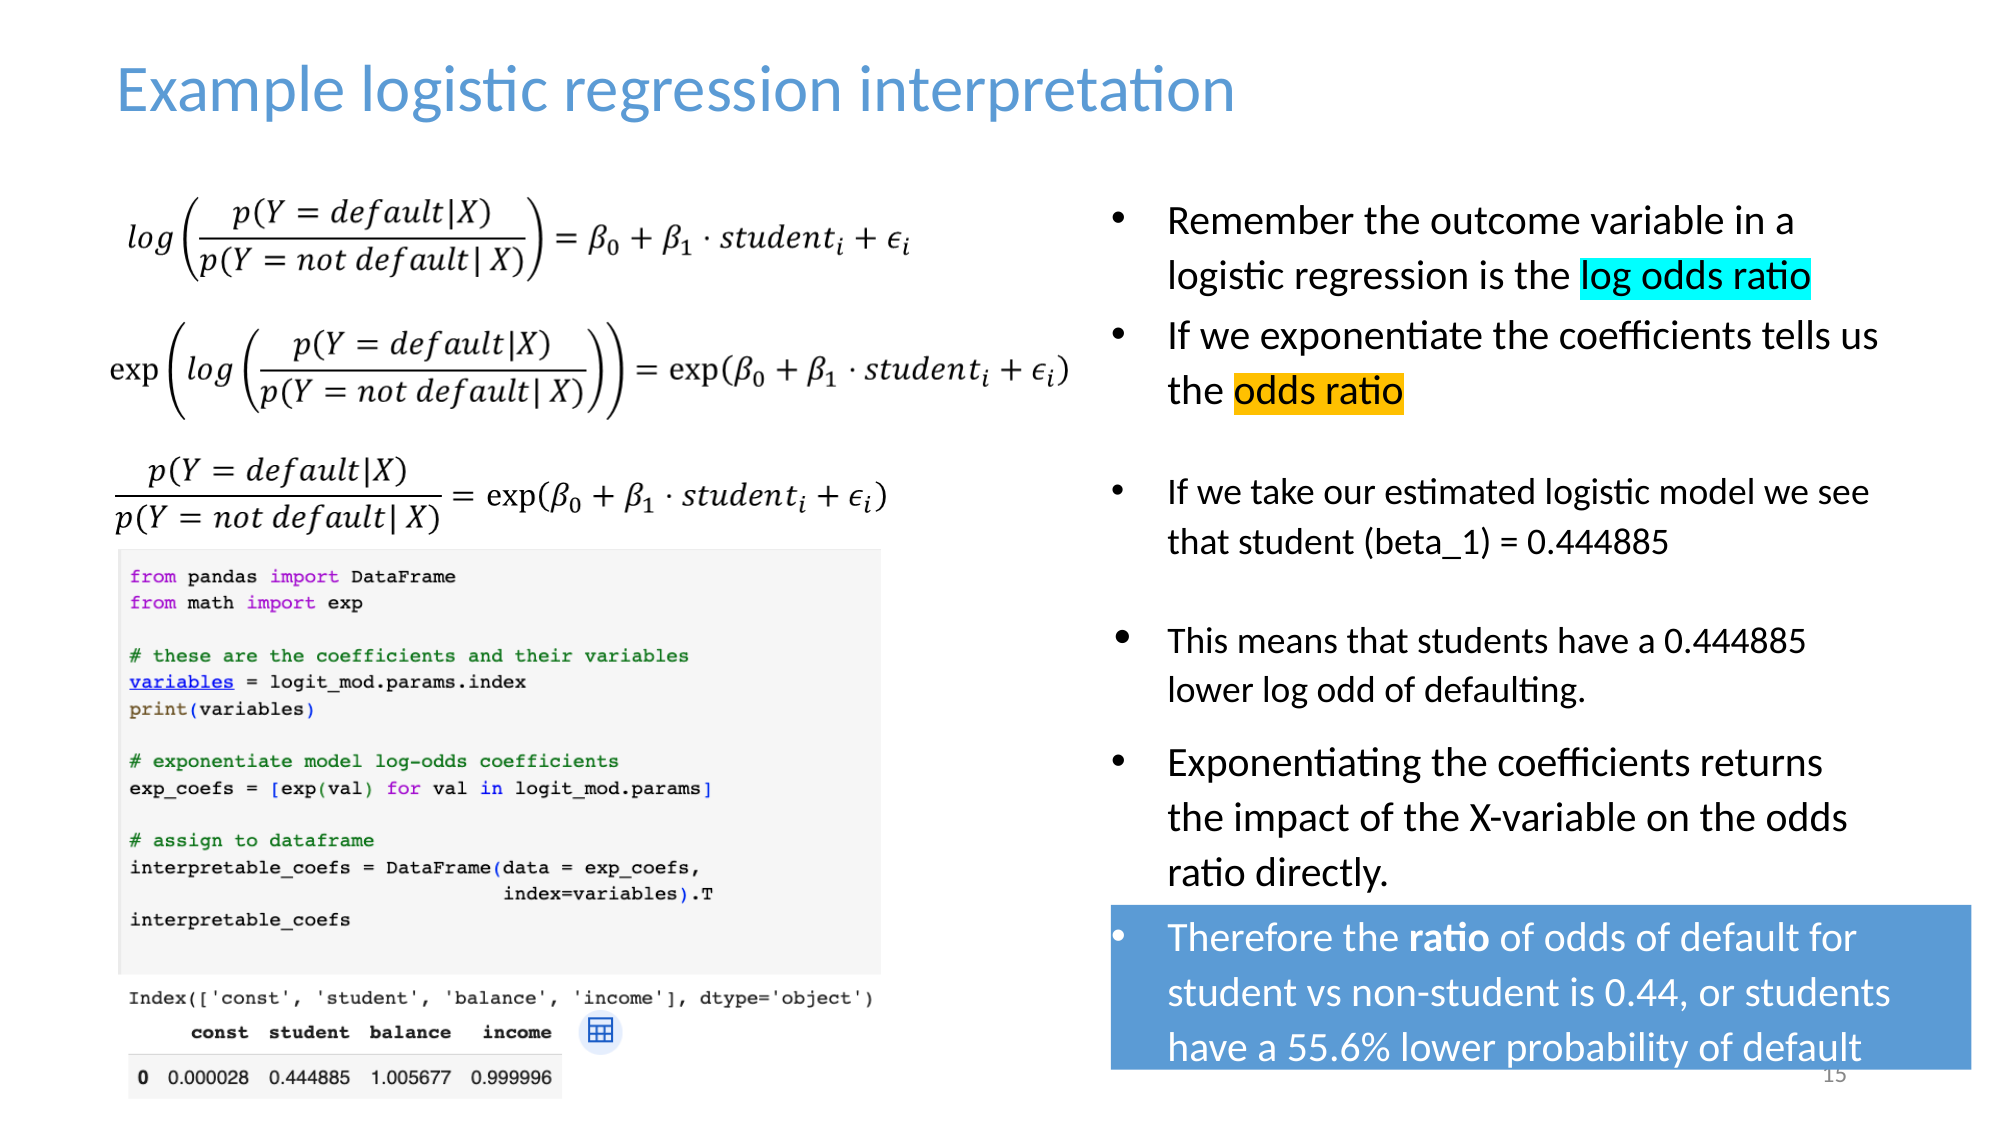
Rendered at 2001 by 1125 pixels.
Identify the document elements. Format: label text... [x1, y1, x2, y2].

text_box [101, 315, 1080, 420]
text_box Remember the outcome variable in a logistic regression is the log odds ratio [1110, 187, 1882, 298]
picture [118, 549, 881, 1106]
slide_number ‹#› [1412, 1070, 1863, 1103]
text_box [118, 191, 920, 282]
text_box Exponentiating the coefficients returns the impact of the X-variable on the odds ratio directly. [1110, 730, 1882, 895]
text_box Example logistic regression interpretation [101, 1, 1791, 178]
text_box If we exponentiate the coefficients tells us the odds ratio If we take our estimated logistic model we see that student (beta_1) = 0.444885 This means that students have a 0.444885 lower log odd of defaulting. [1110, 303, 1882, 711]
text_box Therefore the ratio of odds of default for student vs non-student is 0.44, or students have a 55.6% lower probability of default [1110, 904, 1972, 1070]
text_box [101, 450, 903, 536]
